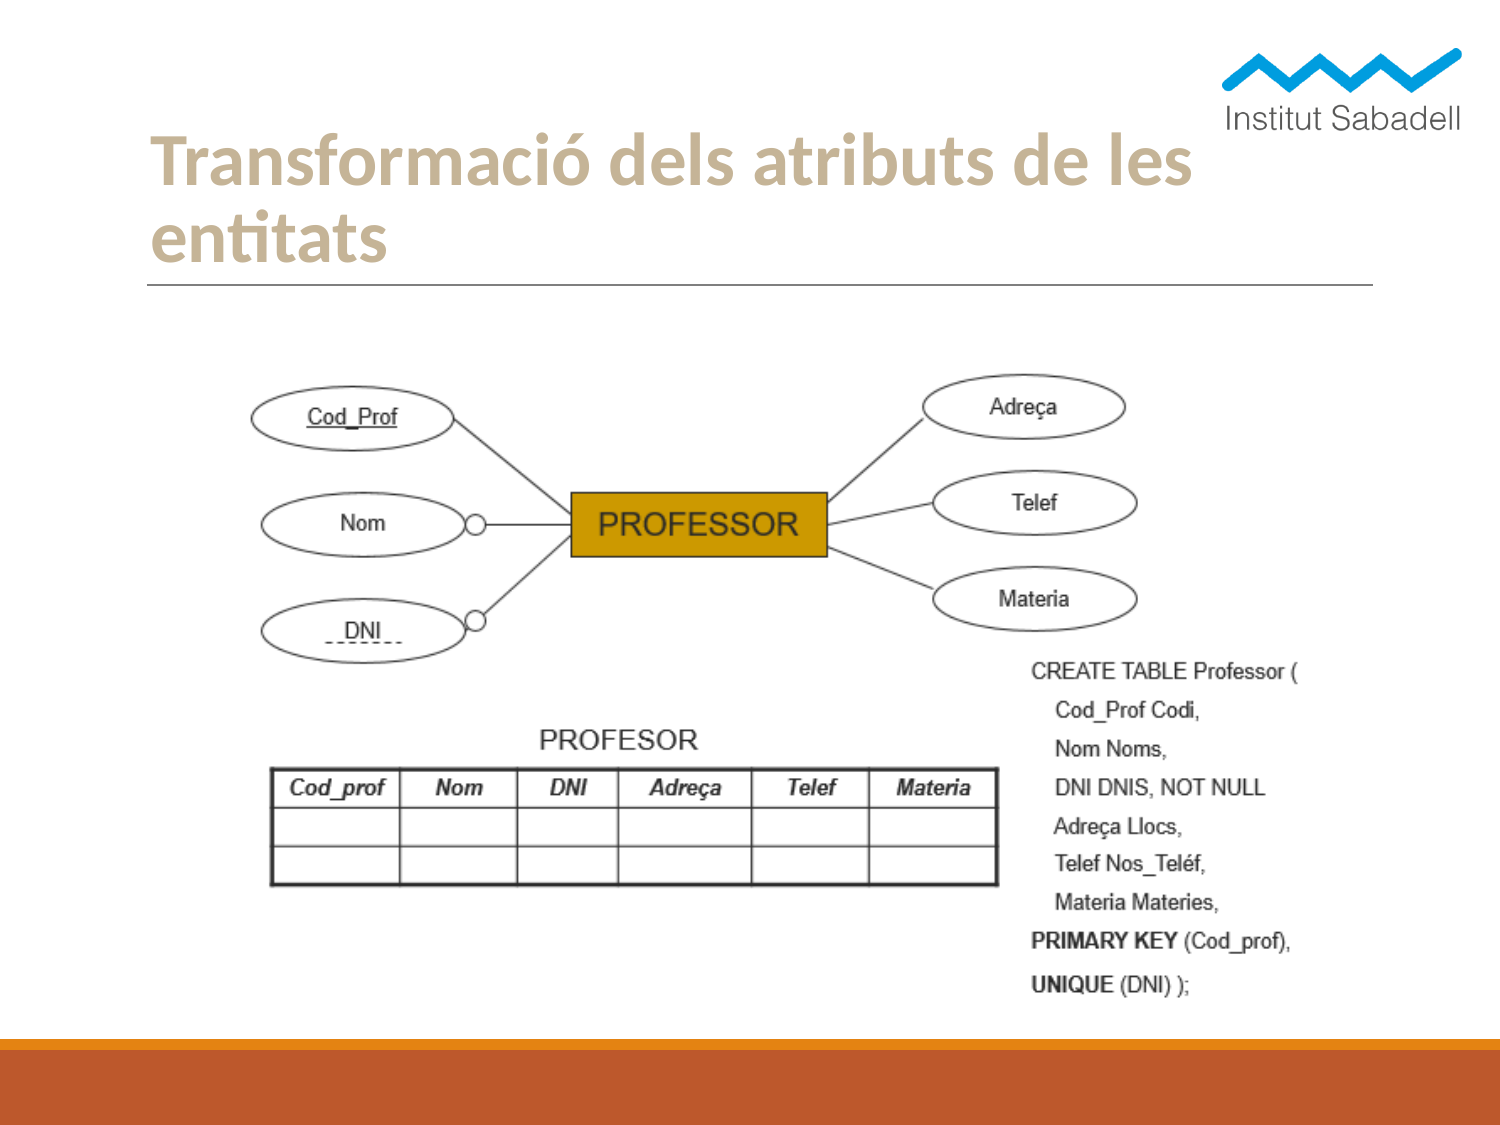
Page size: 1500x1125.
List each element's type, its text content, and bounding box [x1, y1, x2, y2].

picture [1222, 48, 1463, 138]
picture [240, 349, 1346, 1014]
title Transformació dels atributs de les entitats [135, 47, 1373, 285]
picture [1222, 48, 1452, 81]
